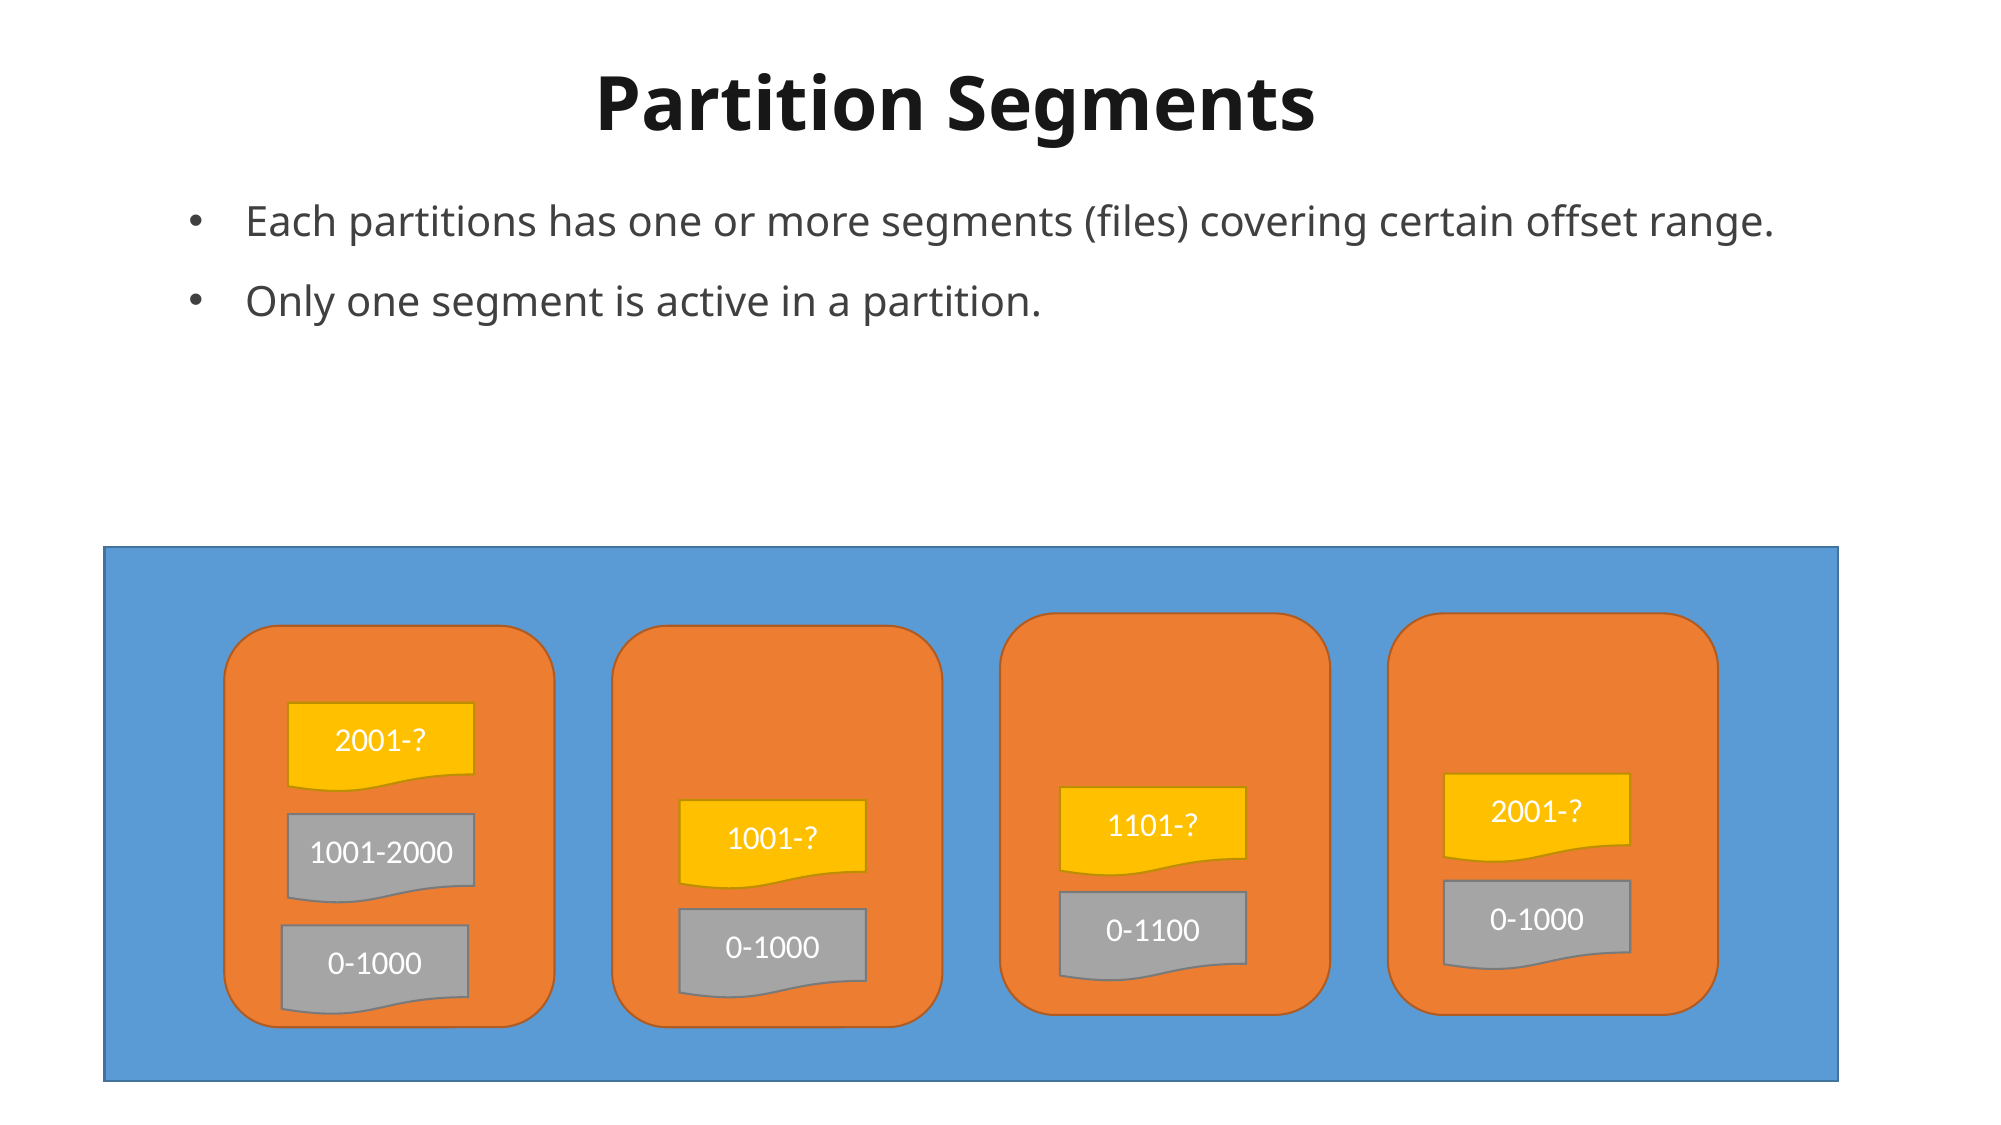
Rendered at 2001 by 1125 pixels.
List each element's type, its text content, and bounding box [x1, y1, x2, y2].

text_box [103, 546, 1839, 1082]
text_box 2001-? [286, 701, 476, 793]
text_box 1001-? [678, 799, 867, 890]
text_box [1386, 612, 1720, 1016]
text_box [998, 612, 1332, 1016]
text_box 2001-? [1442, 772, 1632, 863]
text_box [223, 624, 556, 1029]
text_box 0-1000 [280, 924, 470, 1015]
text_box 1001-2000 [286, 813, 476, 904]
text_box [611, 624, 944, 1029]
title Partition Segments [140, 43, 1771, 155]
text_box Each partitions has one or more segments (files) covering certain offset range. Only one segment is active in a partition. [173, 171, 1851, 332]
text_box 0-1000 [678, 908, 867, 999]
text_box 0-1000 [1442, 879, 1632, 971]
text_box 0-1100 [1058, 890, 1248, 982]
text_box 1101-? [1058, 786, 1248, 877]
